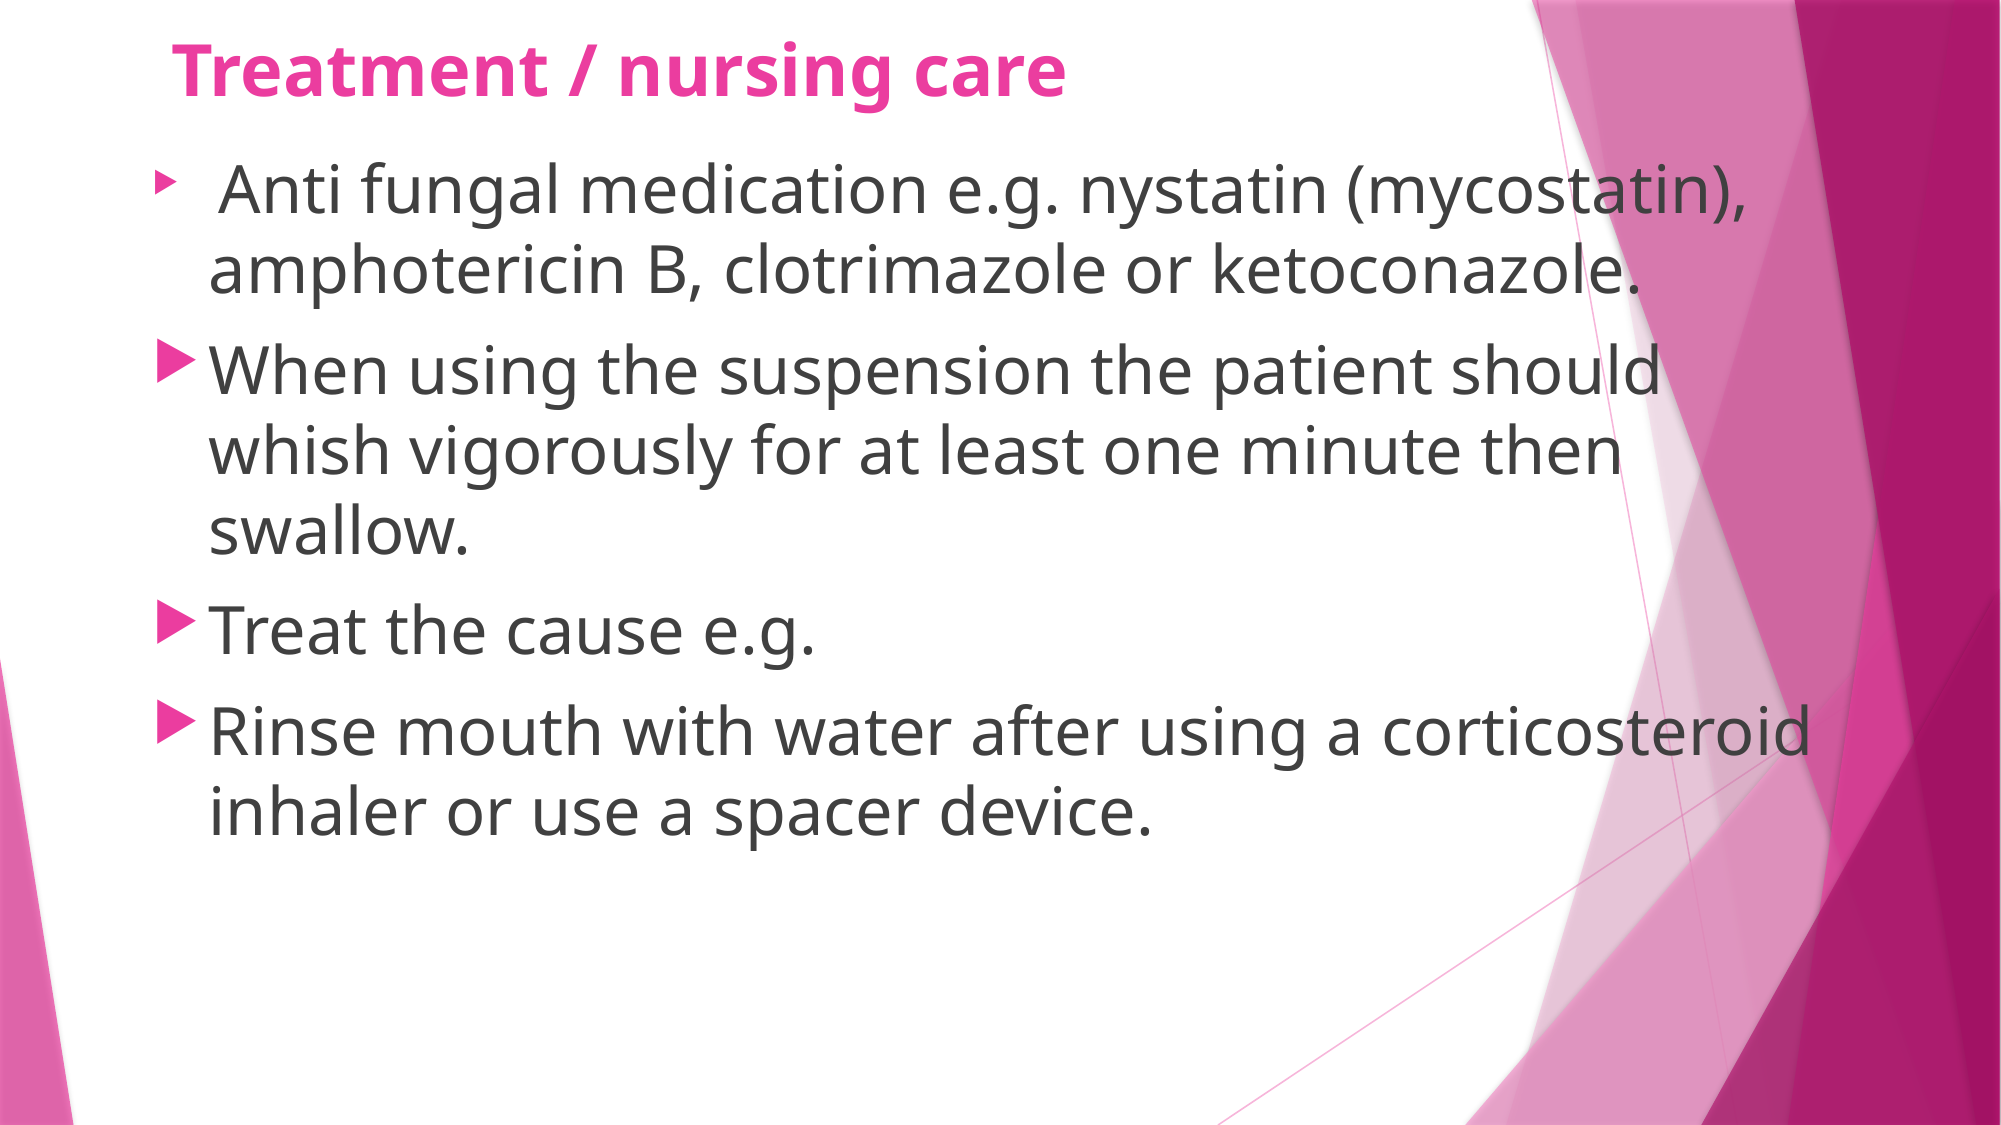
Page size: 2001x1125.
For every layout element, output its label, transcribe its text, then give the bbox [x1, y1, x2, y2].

list Anti fungal medication e.g. nystatin (mycostatin), amphotericin B, clotrimazole or ketoconazole. When using the suspension the patient should whish vigorously for at least one minute then swallow. Treat the cause e.g. Rinse mouth with water after using a corticosteroid inhaler or use a spacer device. [137, 139, 1863, 1086]
title Treatment / nursing care [137, 16, 1863, 119]
